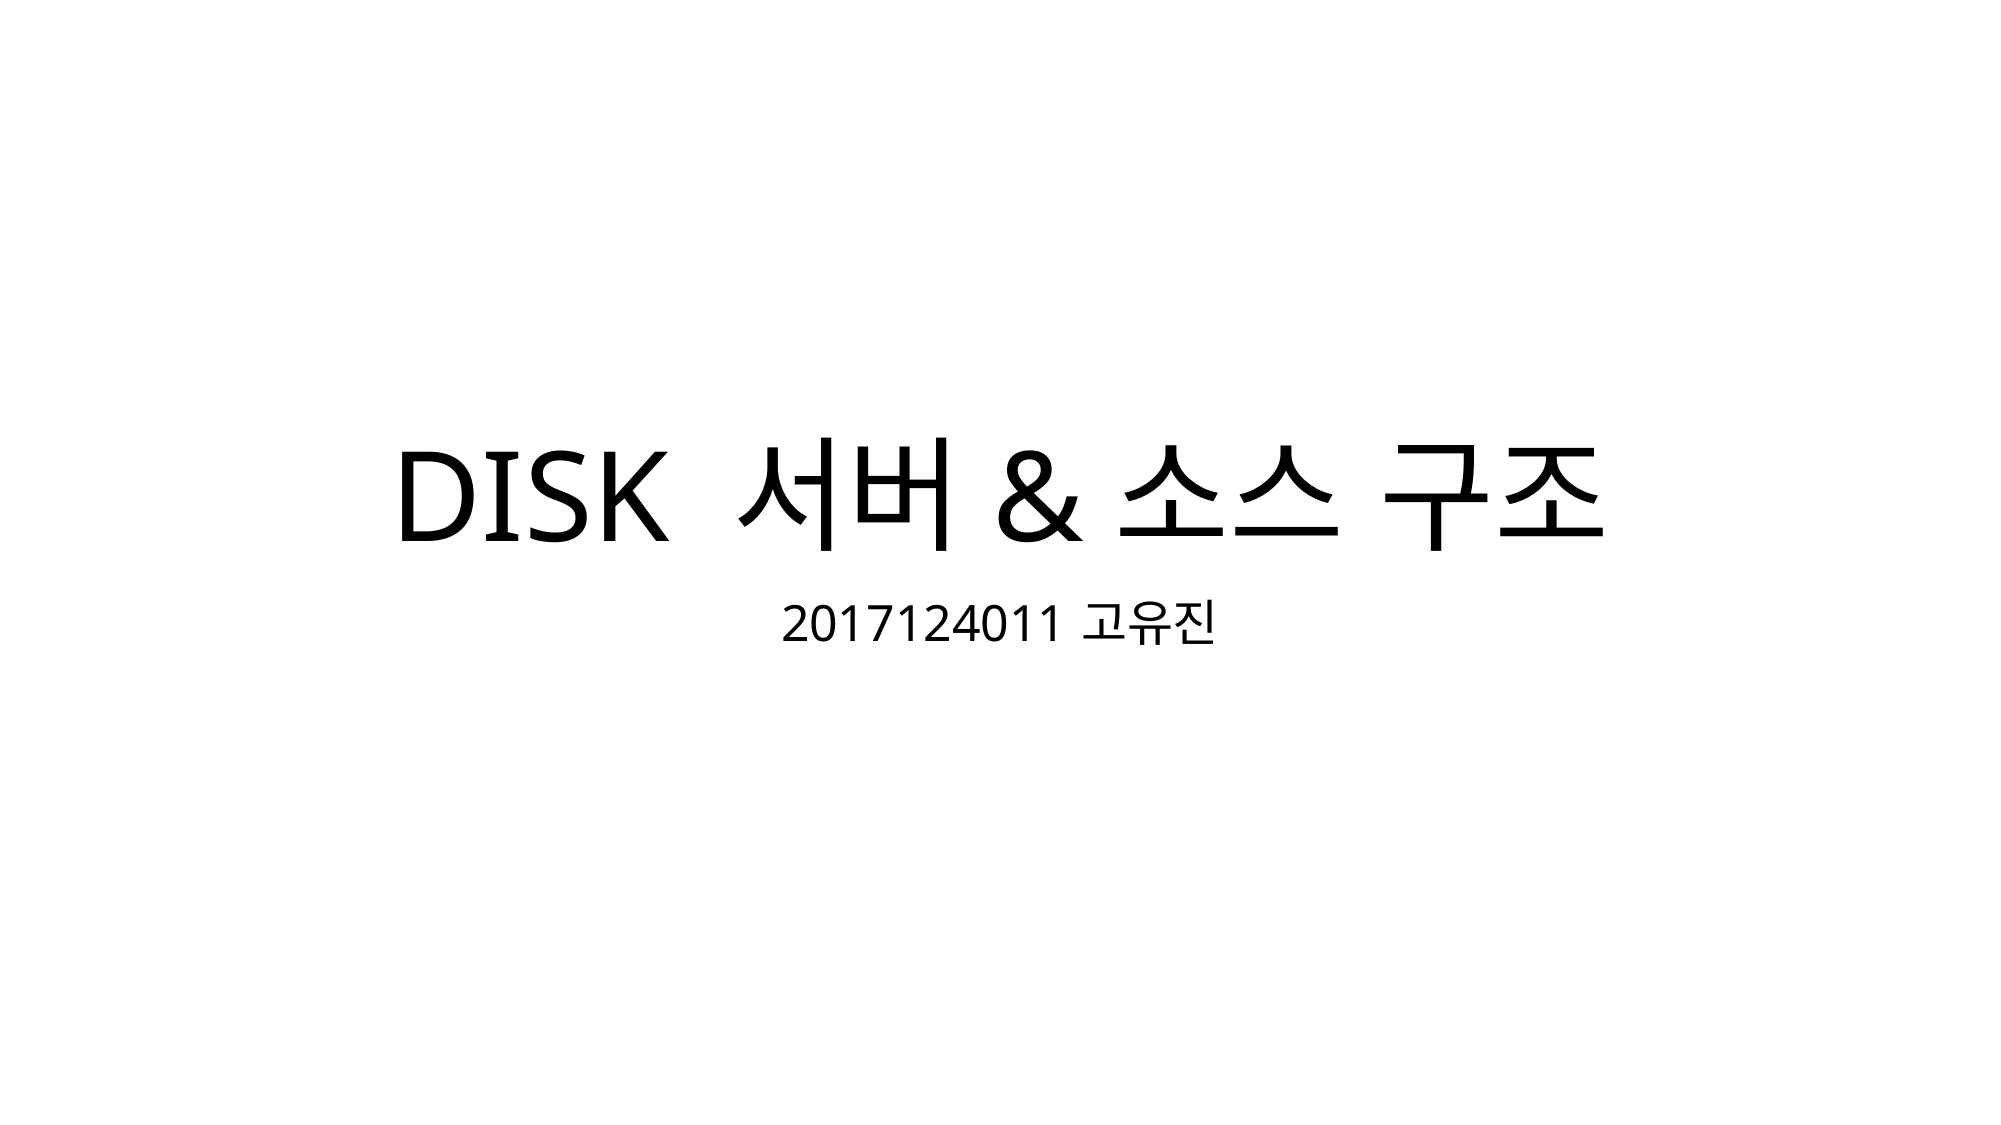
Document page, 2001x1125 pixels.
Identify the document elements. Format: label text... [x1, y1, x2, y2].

subtitle 2017124011 고유진 [249, 590, 1750, 863]
title DISK 서버&소스 구조 [249, 184, 1750, 576]
